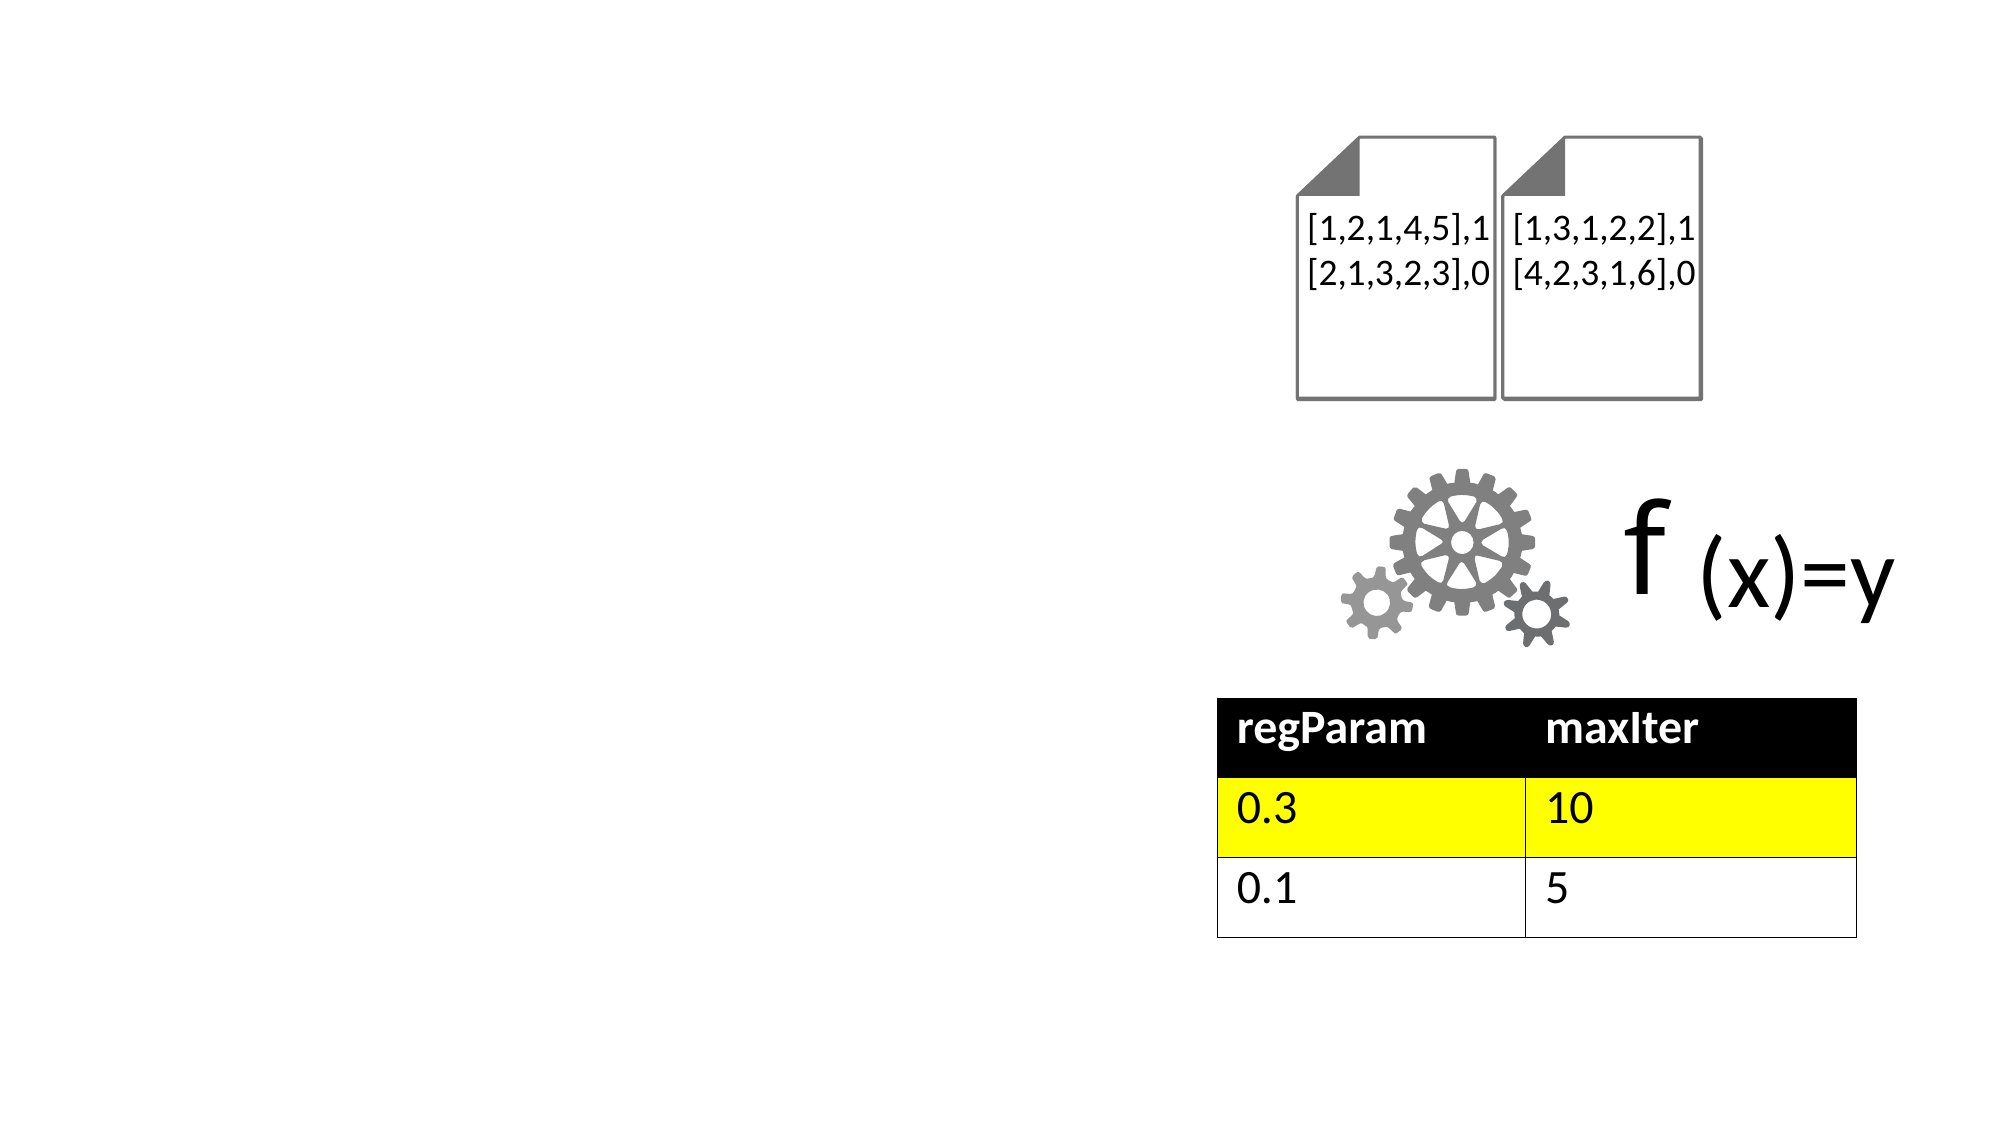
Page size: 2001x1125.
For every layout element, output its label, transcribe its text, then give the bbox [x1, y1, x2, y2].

table_header maxIter [1526, 699, 1856, 777]
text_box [1290, 137, 1496, 399]
table_cell 0.3 [1218, 778, 1525, 857]
text_box [1503, 580, 1570, 647]
table_cell 5 [1526, 858, 1856, 937]
text_box [1340, 566, 1414, 640]
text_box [1496, 137, 1713, 399]
table_cell 10 [1526, 778, 1856, 857]
table_cell 0.1 [1218, 858, 1525, 937]
text_box [1389, 468, 1536, 616]
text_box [1608, 461, 1912, 636]
table_header regParam [1218, 699, 1526, 777]
